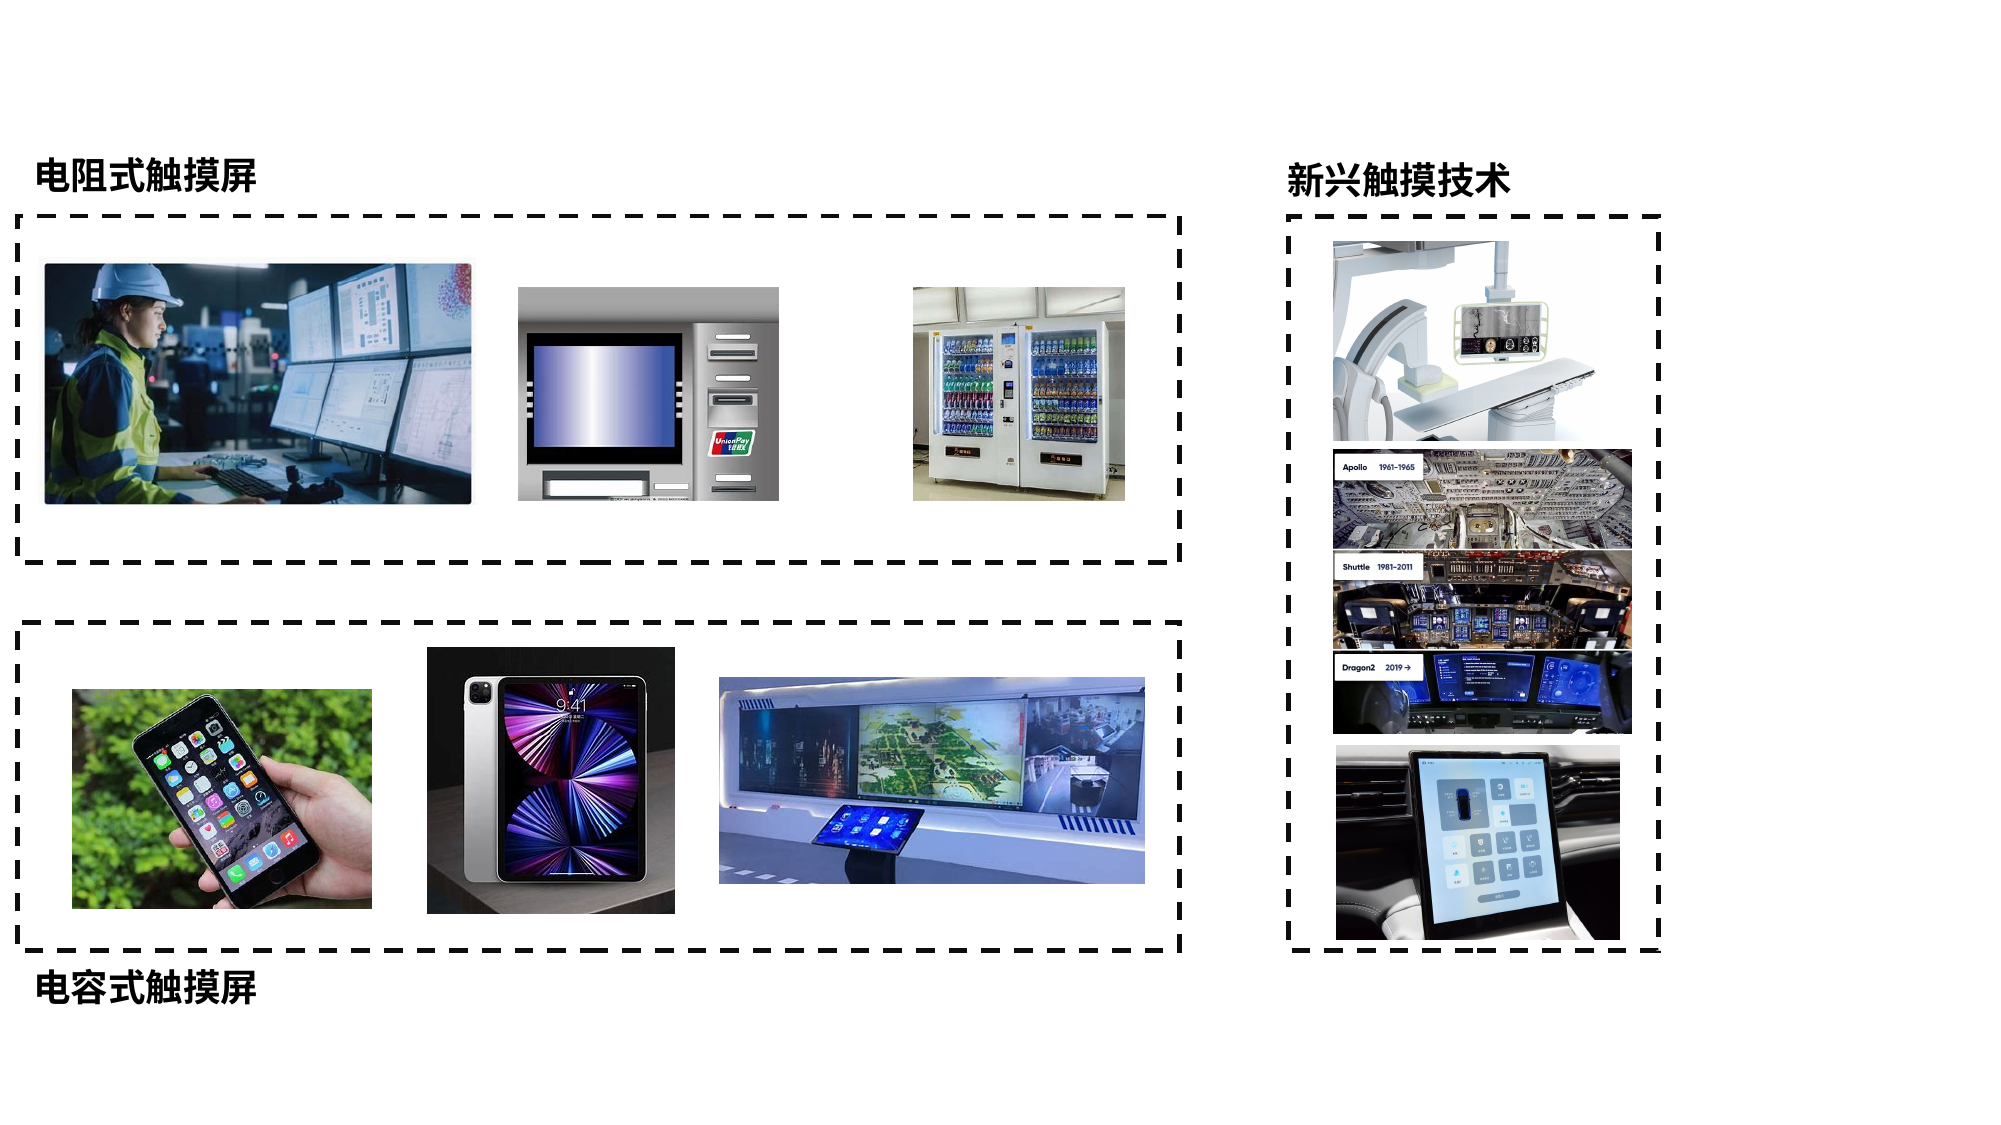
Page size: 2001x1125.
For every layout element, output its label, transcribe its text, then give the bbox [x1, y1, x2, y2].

text_box [1287, 215, 1660, 952]
picture [1333, 241, 1634, 734]
picture [518, 287, 779, 501]
picture [913, 287, 1125, 501]
text_box [16, 215, 1181, 563]
picture [1336, 745, 1620, 940]
text_box 电容式触摸屏 [18, 957, 274, 1017]
text_box 电阻式触摸屏 [18, 144, 274, 205]
picture [72, 689, 372, 909]
text_box 新兴触摸技术 [1272, 149, 1527, 210]
picture [37, 255, 477, 505]
text_box [16, 621, 1181, 952]
picture [719, 677, 1145, 884]
picture [427, 647, 675, 914]
